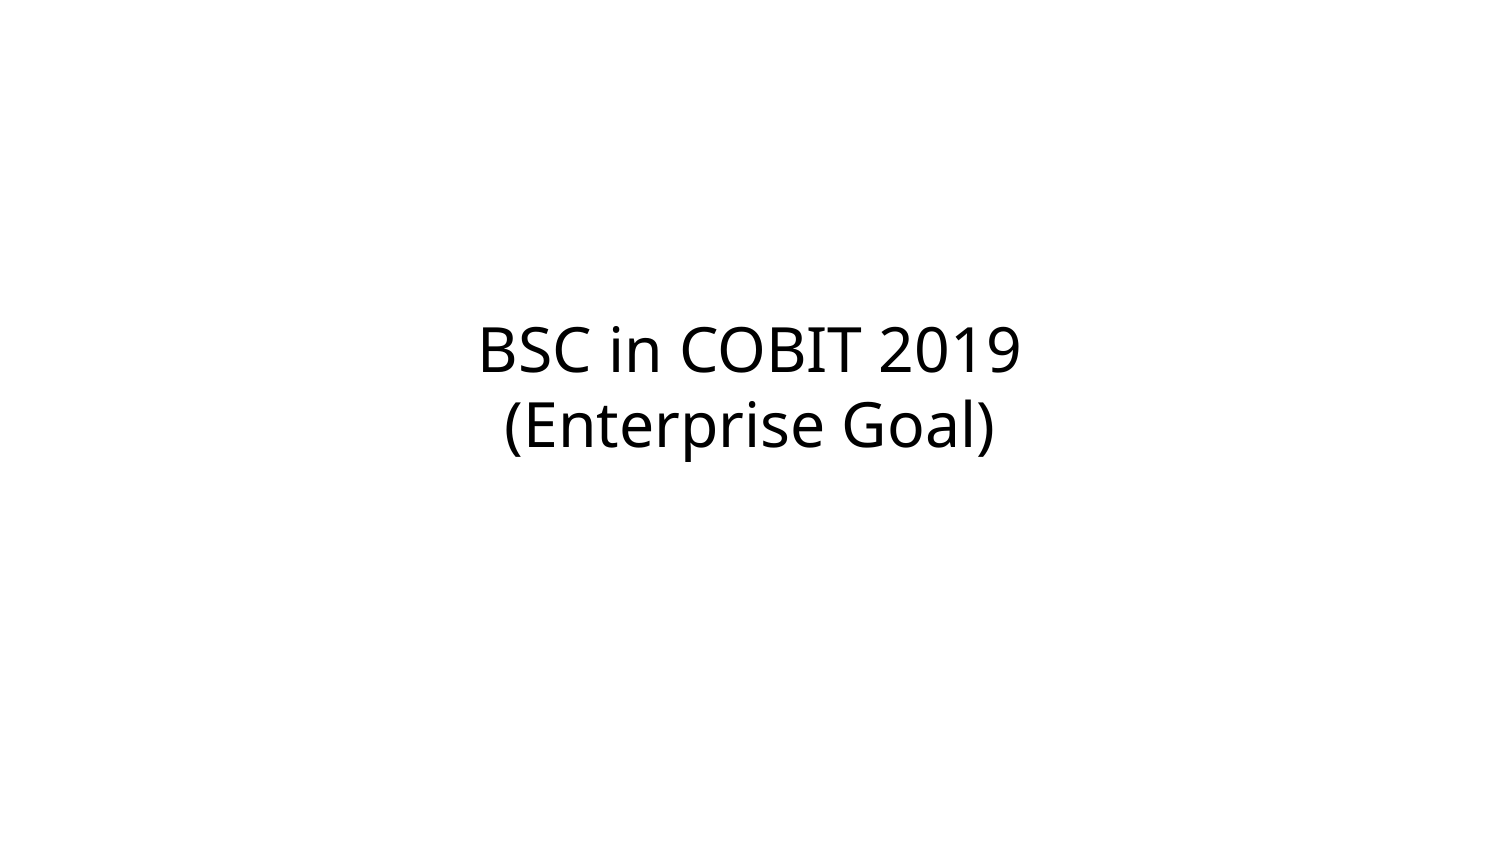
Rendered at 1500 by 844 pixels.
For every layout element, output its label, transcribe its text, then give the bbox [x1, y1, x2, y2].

title BSC in COBIT 2019 (Enterprise Goal) [75, 304, 1425, 466]
